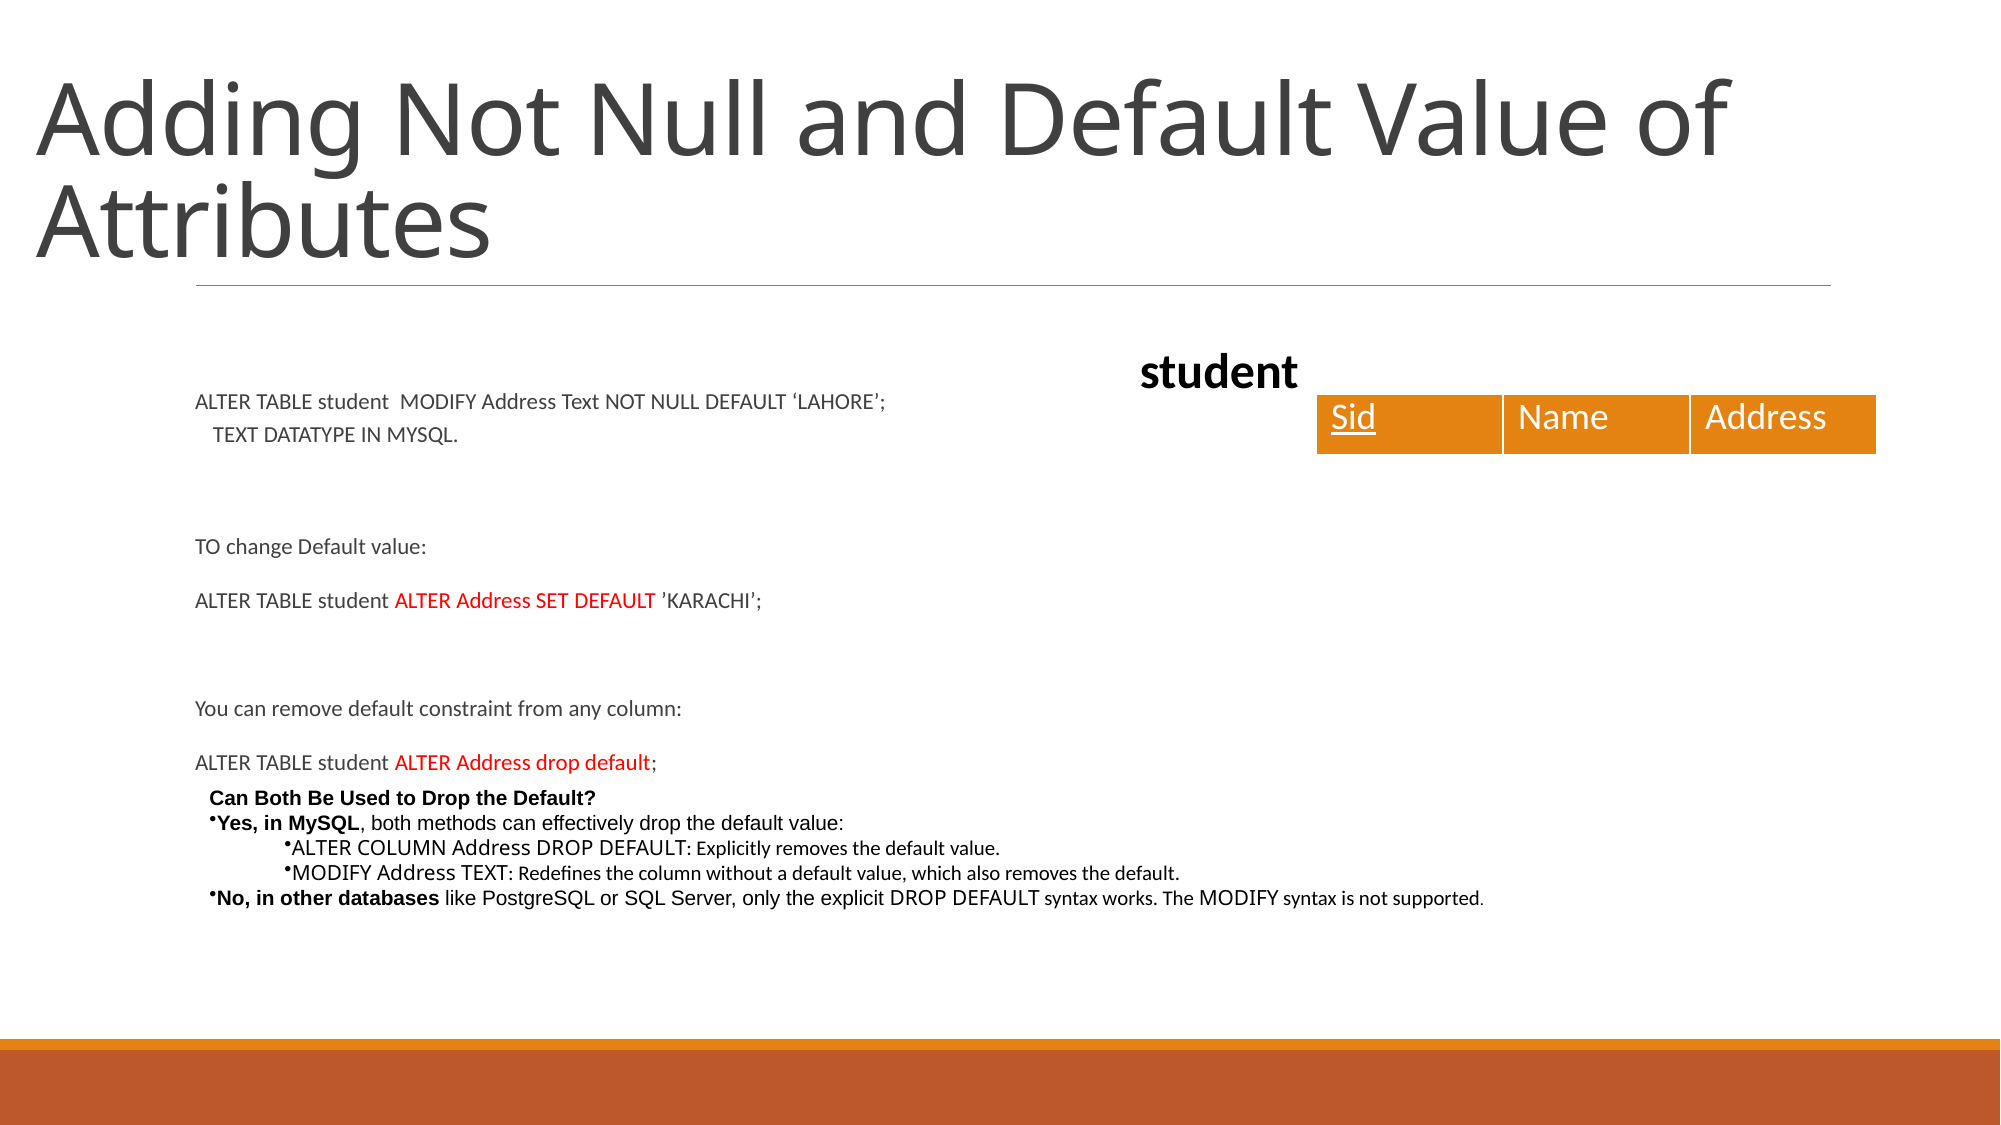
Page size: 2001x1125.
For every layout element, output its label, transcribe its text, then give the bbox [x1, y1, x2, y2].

text_box student [1124, 331, 1316, 406]
text_box Can Both Be Used to Drop the Default? Yes, in MySQL, both methods can effectively drop the default value: ALTER COLUMN Address DROP DEFAULT: Explicitly removes the default value. MODIFY Address TEXT: Redefines the column without a default value, which also removes the default. No, in other databases like PostgreSQL or SQL Server, only the explicit DROP DEFAULT syntax works. The MODIFY syntax is not supported. [194, 776, 1500, 962]
title Adding Not Null and Default Value of Attributes [21, 47, 1960, 285]
table_header Name [1504, 395, 1689, 454]
table_header Sid [1317, 395, 1502, 454]
table_header Address [1691, 395, 1876, 454]
list ALTER TABLE student MODIFY Address Text NOT NULL DEFAULT ‘LAHORE’; TEXT DATATYPE IN MYSQL. TO change Default value: ALTER TABLE student ALTER Address SET DEFAULT ’KARACHI’; You can remove default constraint from any column: ALTER TABLE student ALTER Address drop default; [180, 302, 1830, 963]
